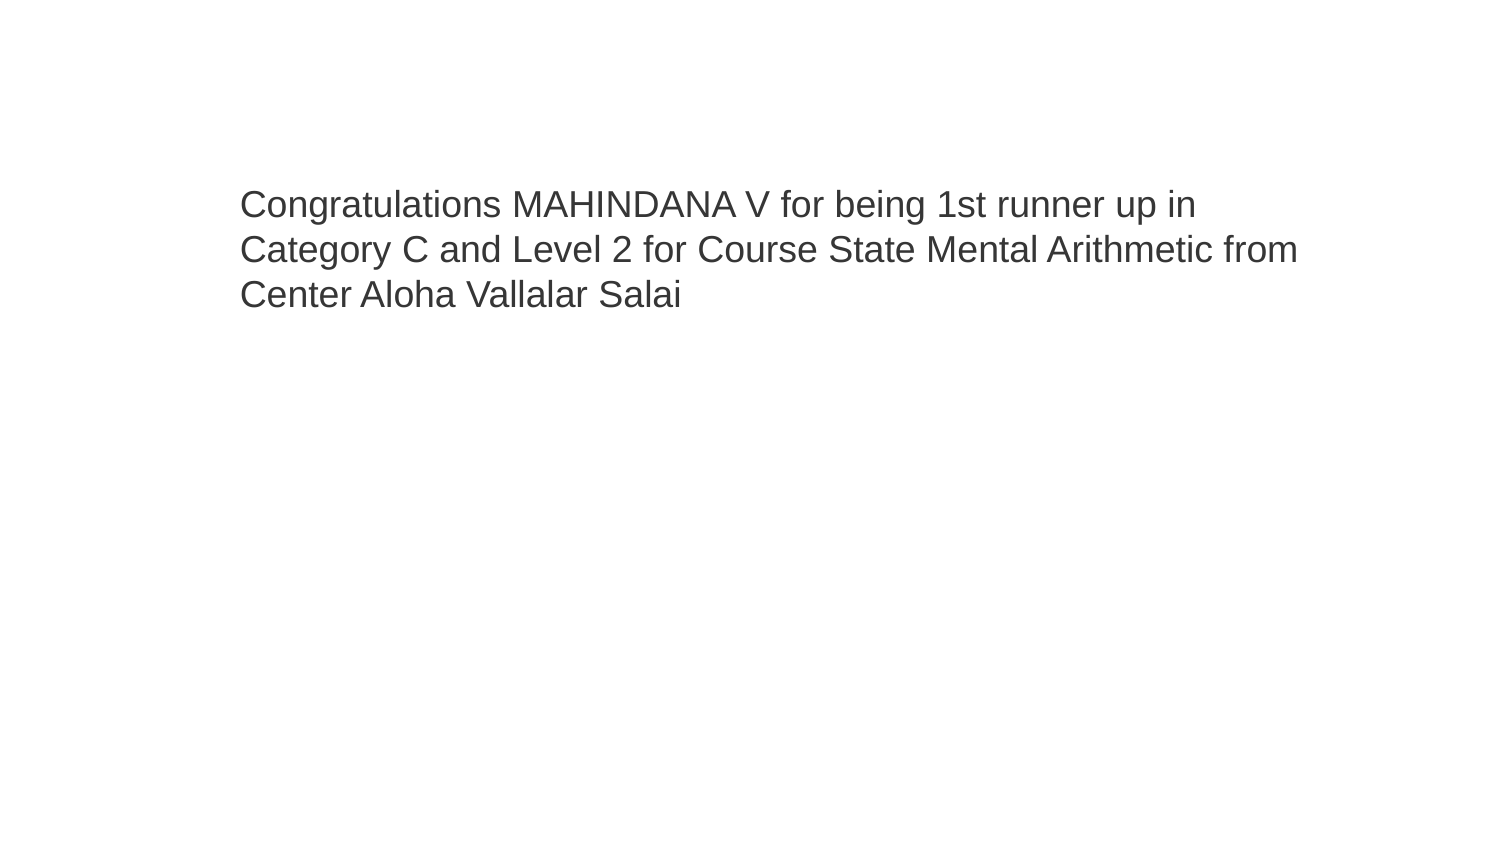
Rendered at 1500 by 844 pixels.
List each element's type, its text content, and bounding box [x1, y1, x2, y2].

text_box Congratulations MAHINDANA V for being 1st runner up in Category C and Level 2 for Course State Mental Arithmetic from Center Aloha Vallalar Salai [224, 224, 1350, 270]
